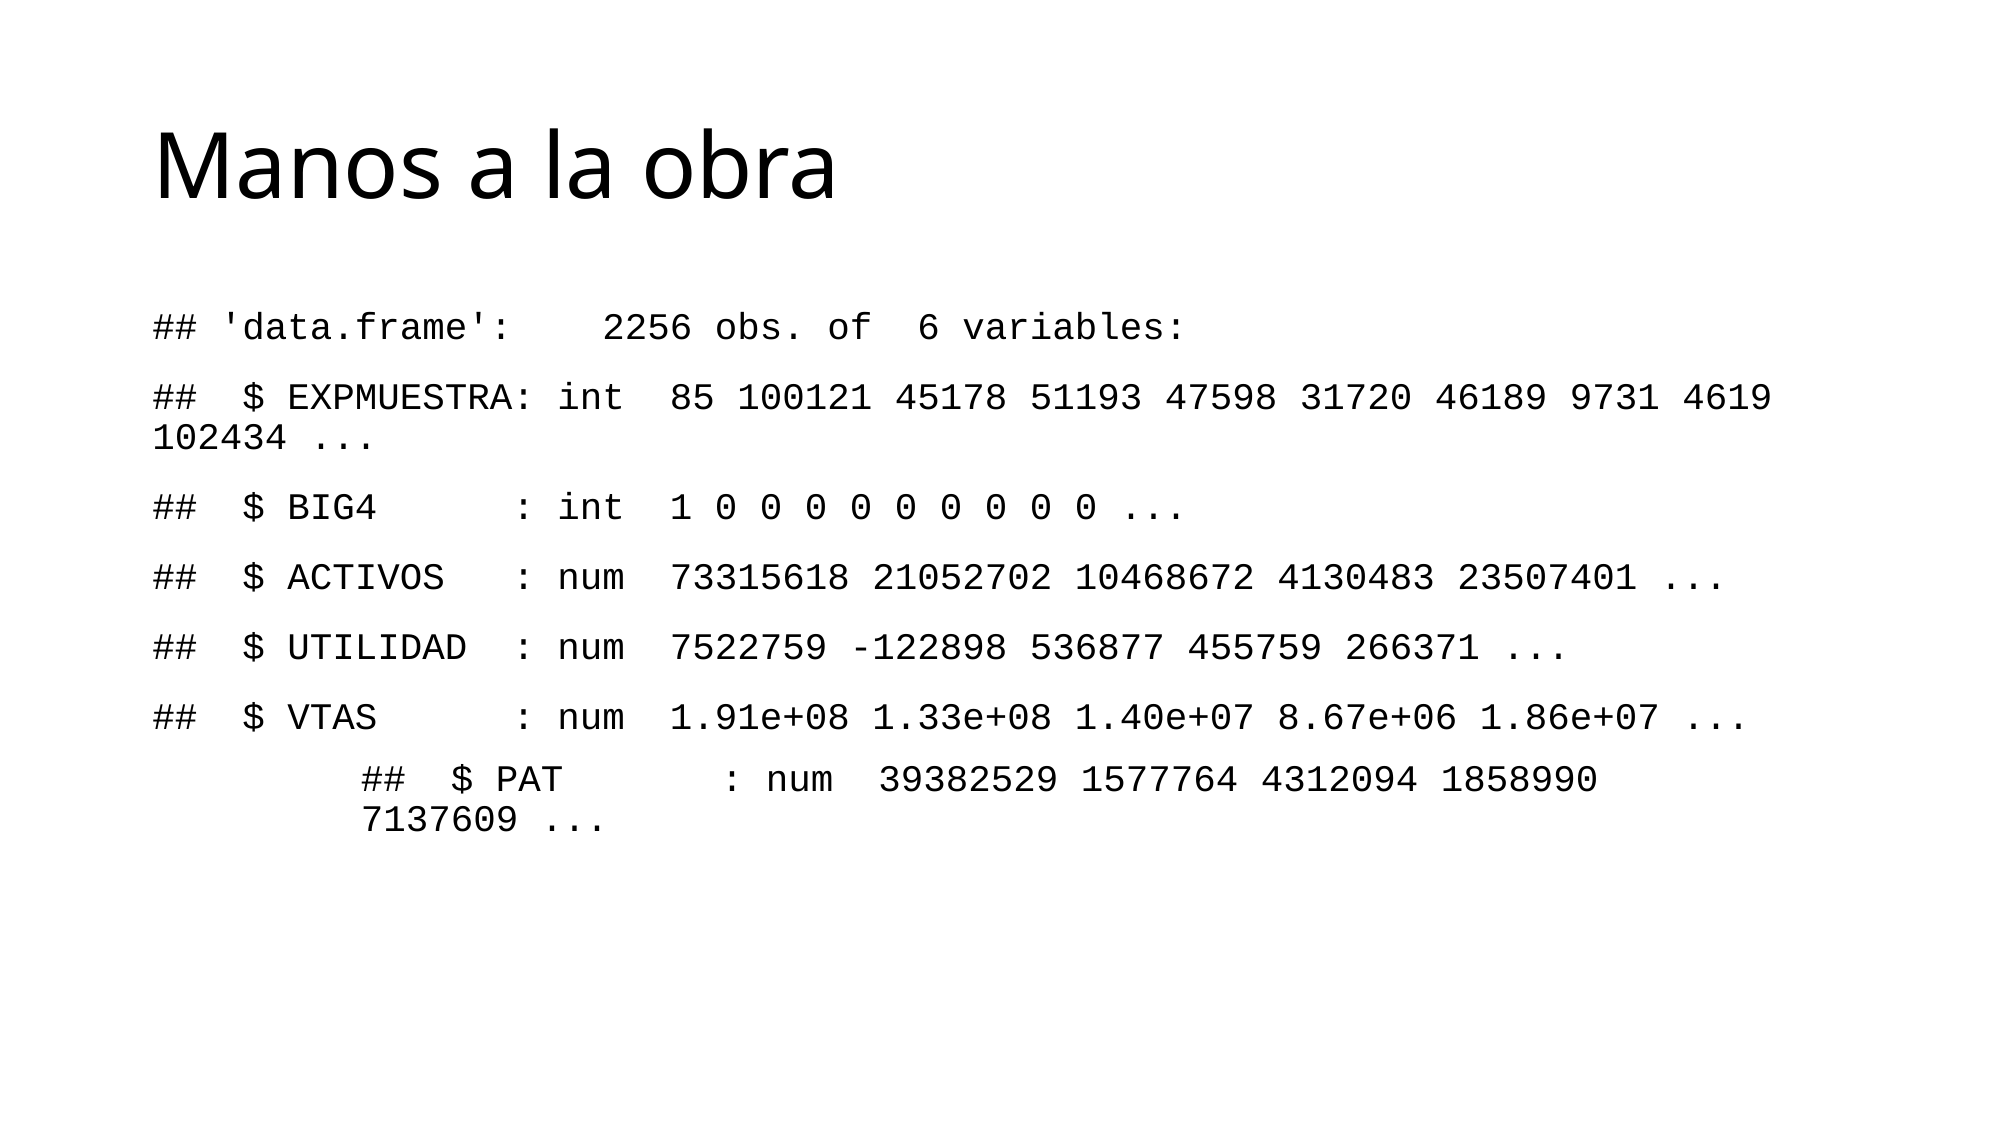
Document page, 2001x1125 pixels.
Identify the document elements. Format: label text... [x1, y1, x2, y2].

list ## 'data.frame': 2256 obs. of 6 variables: ## $ EXPMUESTRA: int 85 100121 45178 51193 47598 31720 46189 9731 4619 102434 ... ## $ BIG4 : int 1 0 0 0 0 0 0 0 0 0 ... ## $ ACTIVOS : num 73315618 21052702 10468672 4130483 23507401 ... ## $ UTILIDAD : num 7522759 -122898 536877 455759 266371 ... ## $ VTAS : num 1.91e+08 1.33e+08 1.40e+07 8.67e+06 1.86e+07 ... ## $ PAT : num 39382529 1577764 4312094 1858990 7137609 ... [137, 299, 1863, 1014]
title Manos a la obra [137, 59, 1863, 278]
